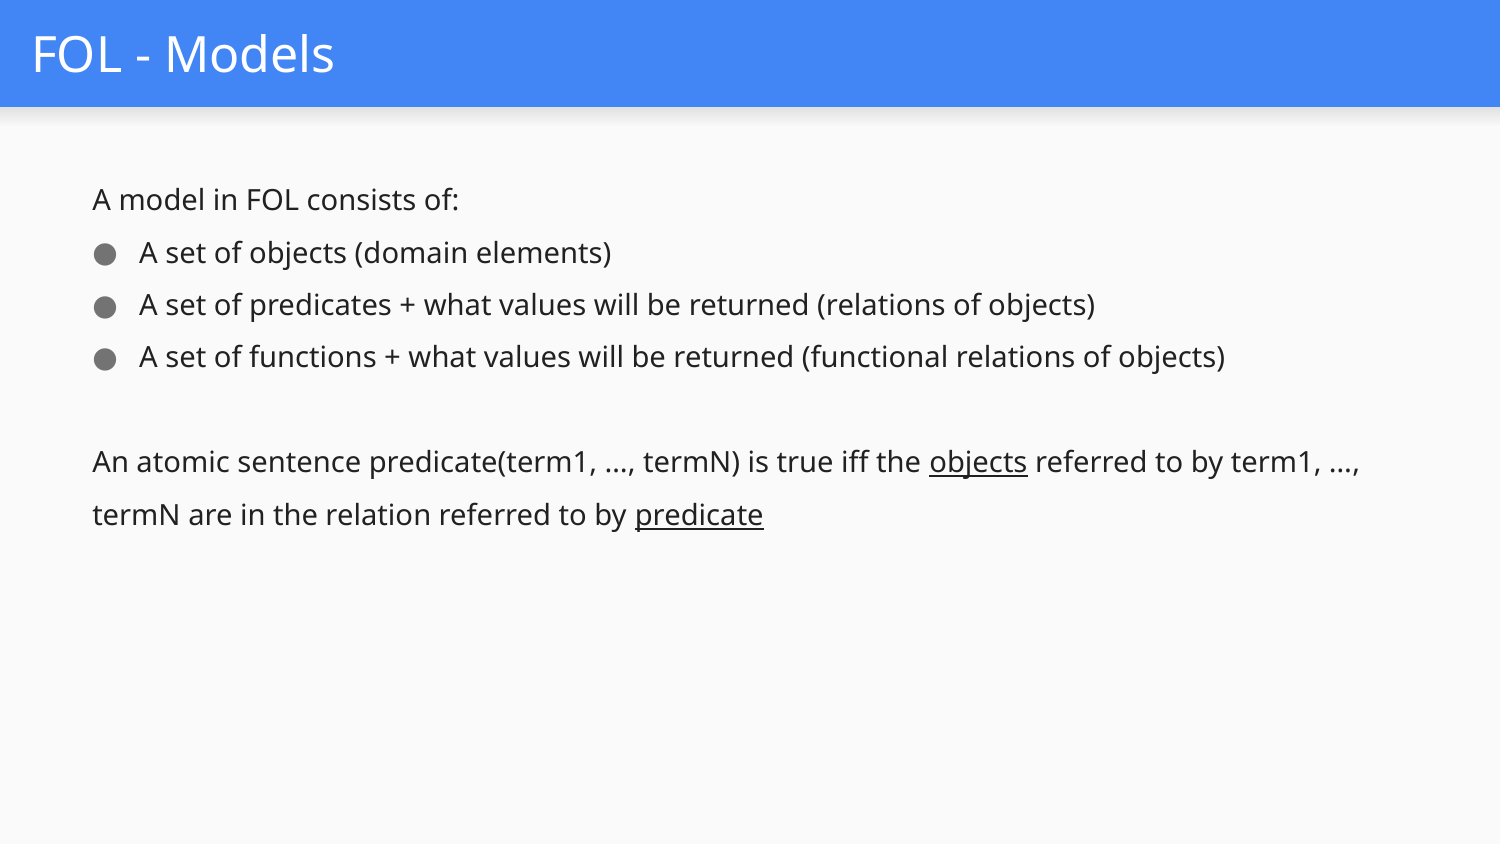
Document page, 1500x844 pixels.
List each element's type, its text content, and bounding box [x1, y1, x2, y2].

title FOL - Models [16, 2, 1464, 102]
text_box A model in FOL consists of: A set of objects (domain elements) A set of predicates + what values will be returned (relations of objects) A set of functions + what values will be returned (functional relations of objects) An atomic sentence predicate(term1, …, termN) is true iff the objects referred to by term1, …, termN are in the relation referred to by predicate [77, 148, 1464, 844]
